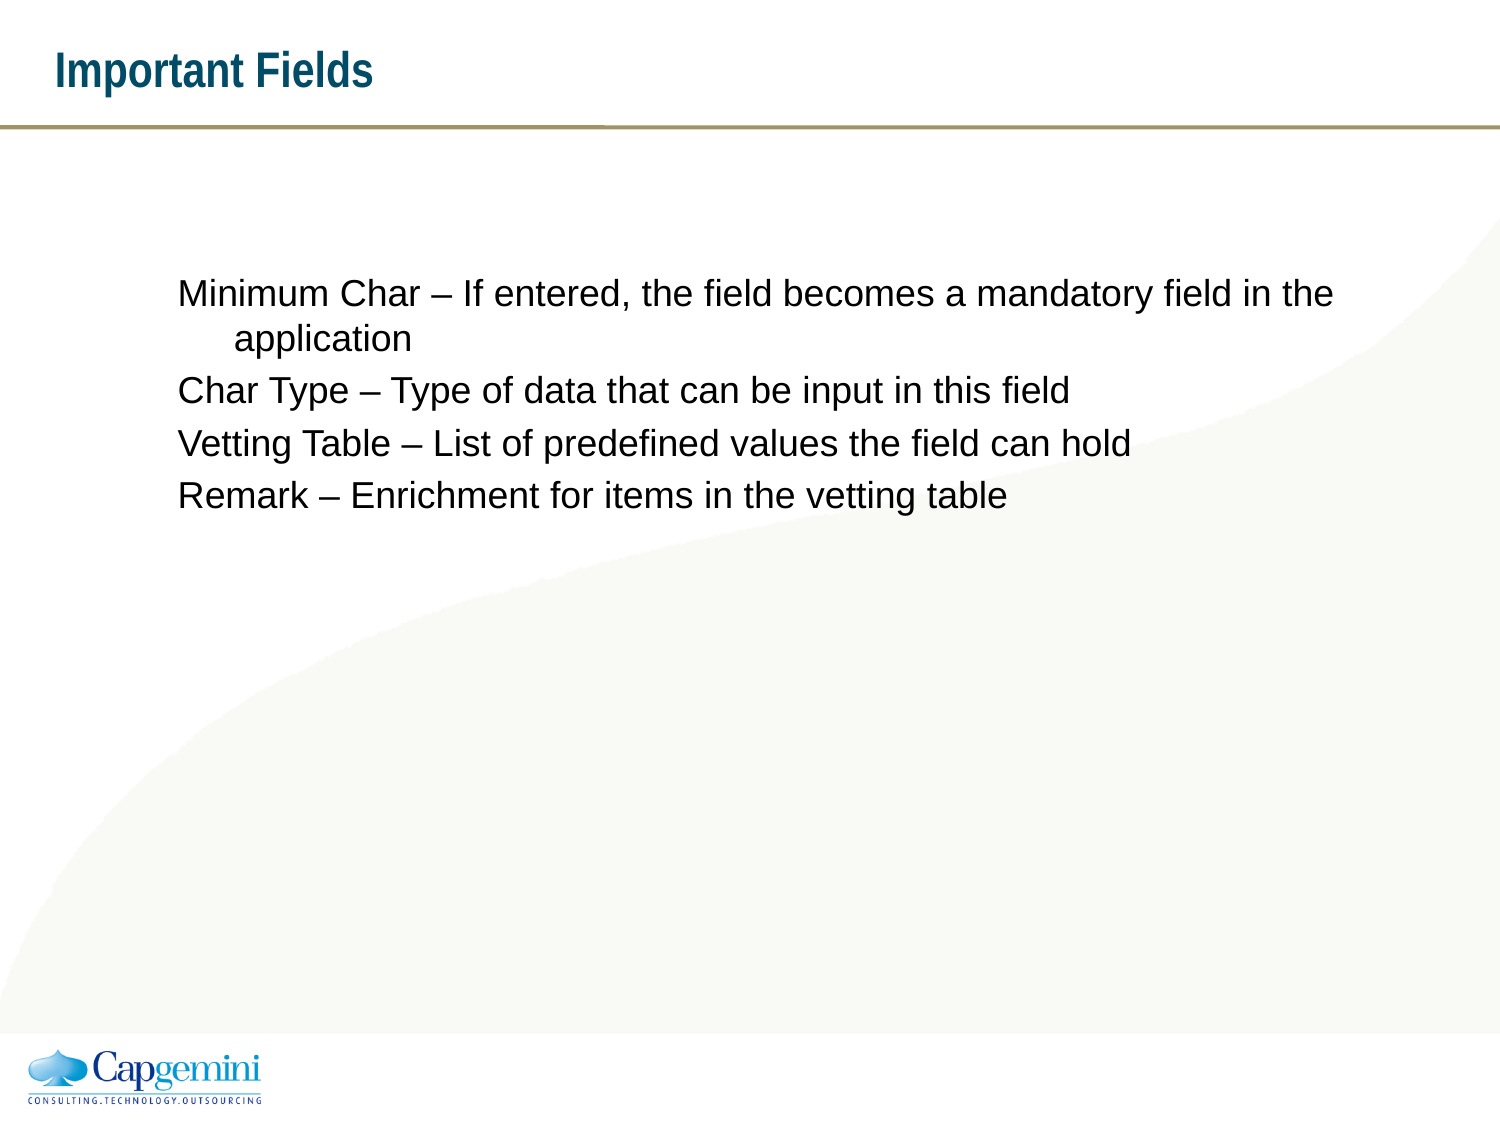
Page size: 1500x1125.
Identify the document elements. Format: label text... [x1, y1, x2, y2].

picture [0, 0, 1500, 125]
title Important Fields [39, 22, 1470, 113]
list Minimum Char – If entered, the field becomes a mandatory field in the application Char Type – Type of data that can be input in this field Vetting Table – List of predefined values the field can hold Remark – Enrichment for items in the vetting table [162, 260, 1455, 973]
picture [0, 130, 1500, 1125]
